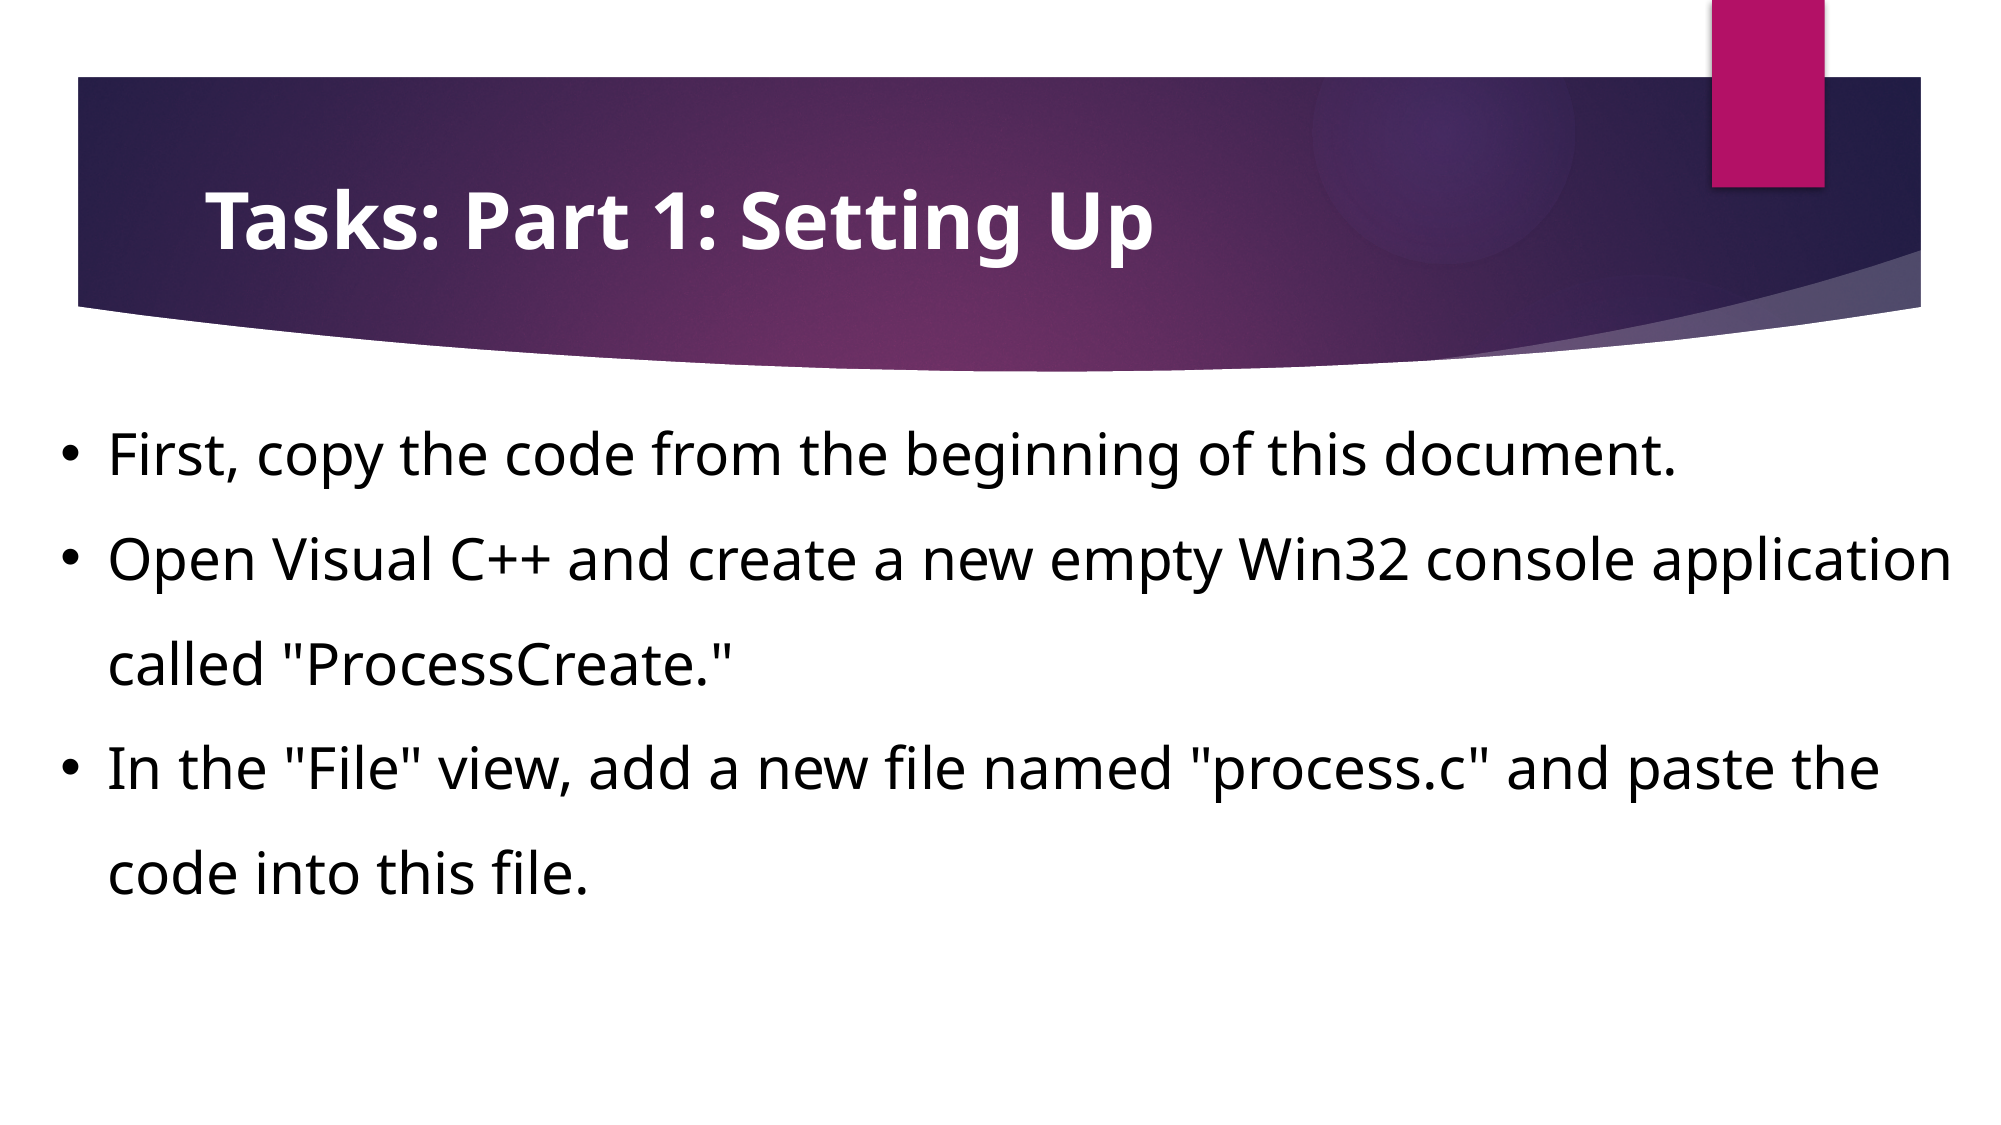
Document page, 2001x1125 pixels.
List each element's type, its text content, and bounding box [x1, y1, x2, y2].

text_box First, copy the code from the beginning of this document. Open Visual C++ and create a new empty Win32 console application called "ProcessCreate." In the "File" view, add a new file named "process.c" and paste the code into this file. [45, 374, 2000, 959]
title Tasks: Part 1: Setting Up [189, 159, 1627, 276]
